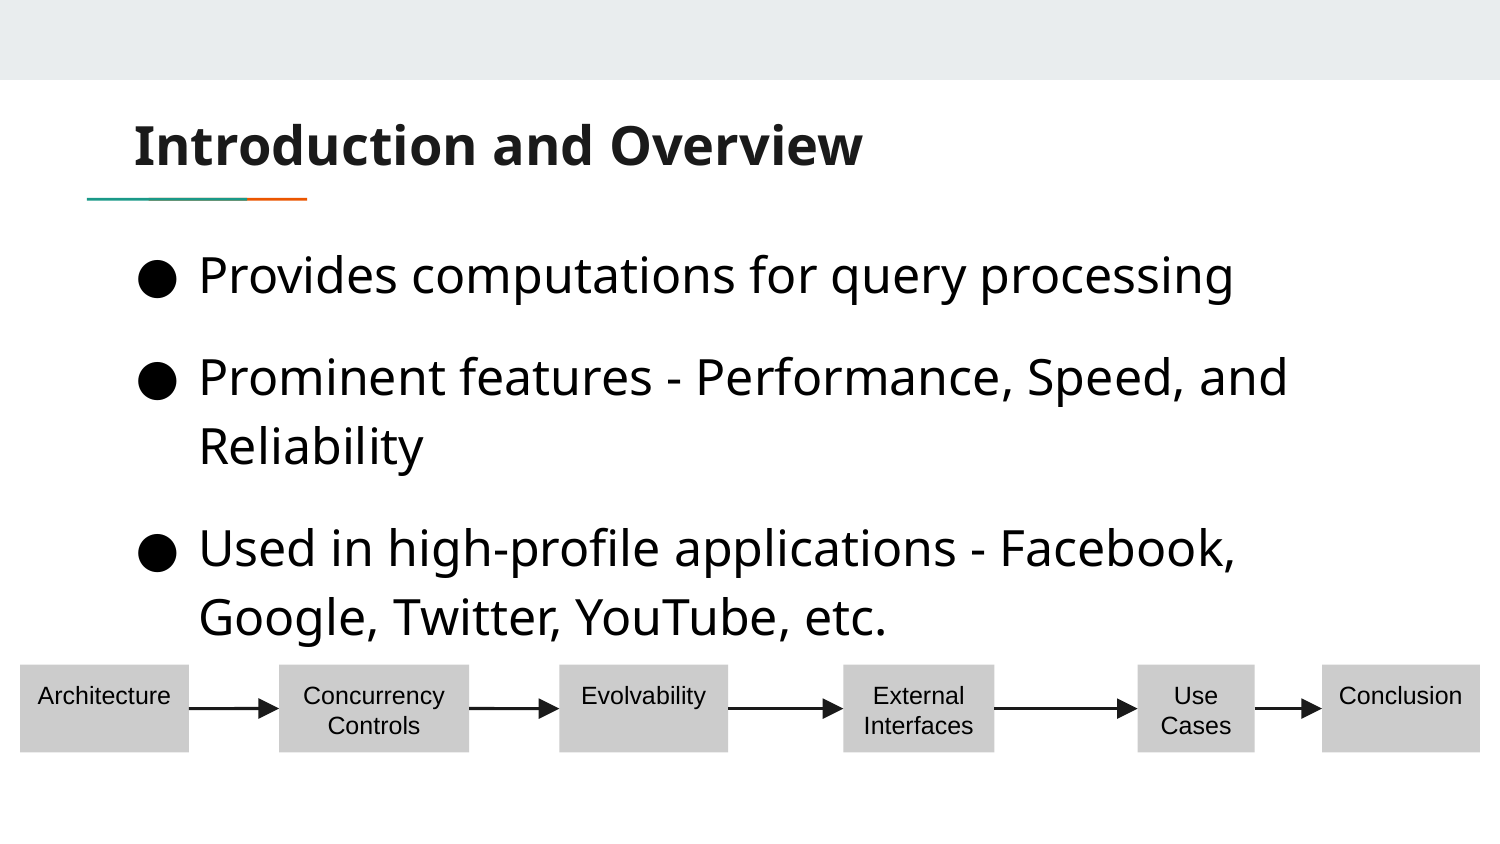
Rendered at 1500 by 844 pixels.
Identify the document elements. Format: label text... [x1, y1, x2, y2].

text_box Use Cases [1137, 664, 1255, 753]
text_box Concurrency Controls [279, 664, 470, 753]
text_box Architecture [20, 664, 189, 753]
text_box External Interfaces [843, 664, 995, 753]
title Introduction and Overview [119, 96, 1381, 185]
list Provides computations for query processing Prominent features - Performance, Speed, and Reliability Used in high-profile applications - Facebook, Google, Twitter, YouTube, etc. [108, 153, 1370, 621]
text_box Conclusion [1322, 664, 1480, 753]
text_box Evolvability [559, 664, 729, 753]
